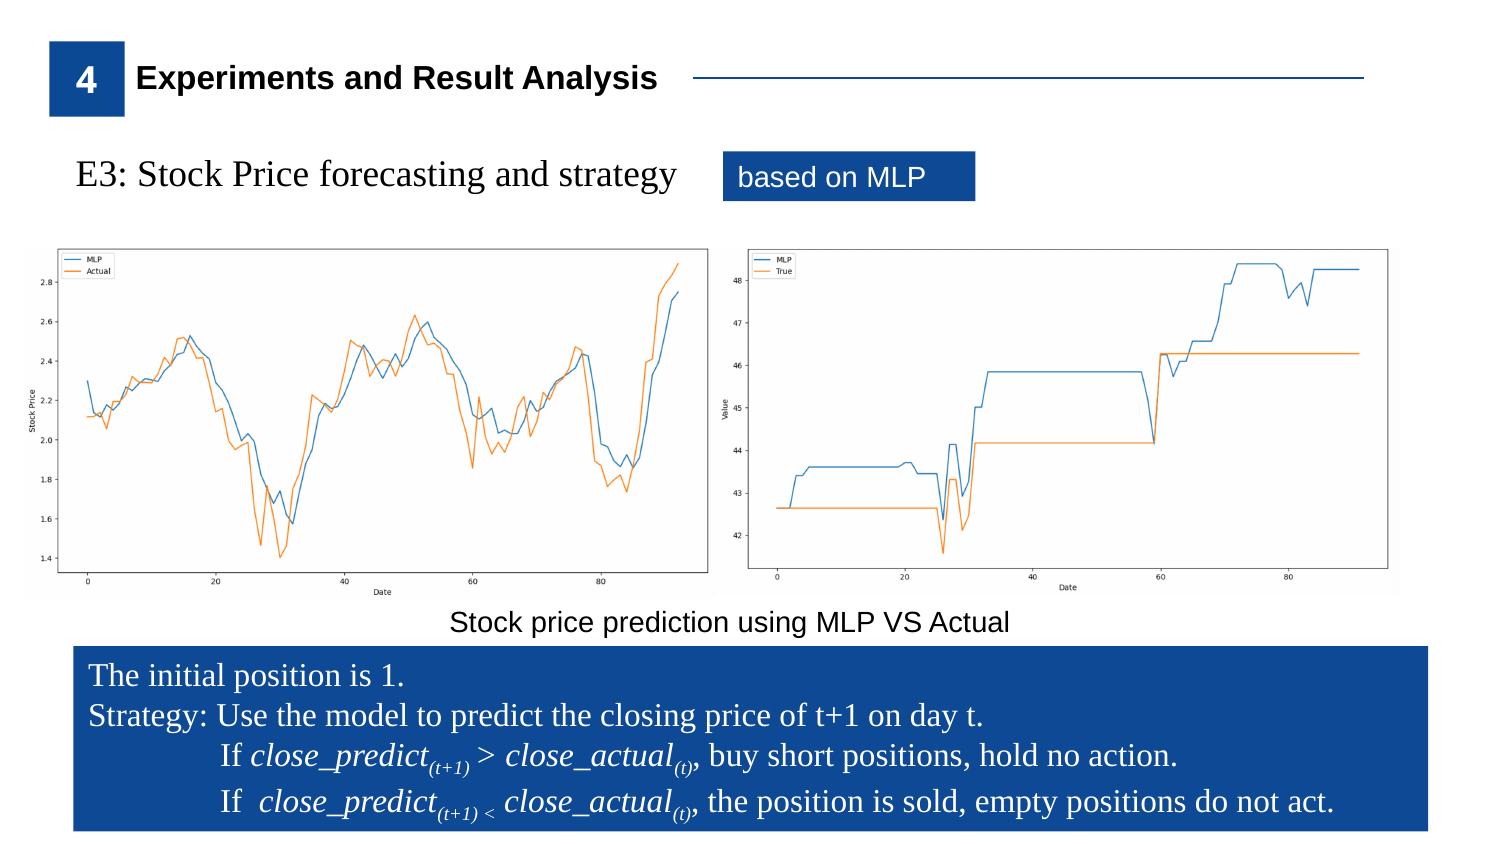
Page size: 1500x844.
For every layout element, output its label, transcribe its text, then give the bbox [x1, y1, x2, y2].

text_box based on MLP [723, 151, 976, 202]
text_box 4 [46, 50, 127, 107]
text_box Experiments and Result Analysis [124, 50, 693, 102]
picture [26, 247, 1400, 600]
text_box Stock price prediction using MLP VS Actual [434, 604, 1185, 646]
text_box E3: Stock Price forecasting and strategy [60, 141, 1352, 202]
text_box The initial position is 1. Strategy: Use the model to predict the closing price of t+1 on day t. If close_predict(t+1) > close_actual(t), buy short positions, hold no action. If close_predict(t+1) < close_actual(t), the position is sold, empty positions do not act. [73, 646, 1429, 832]
